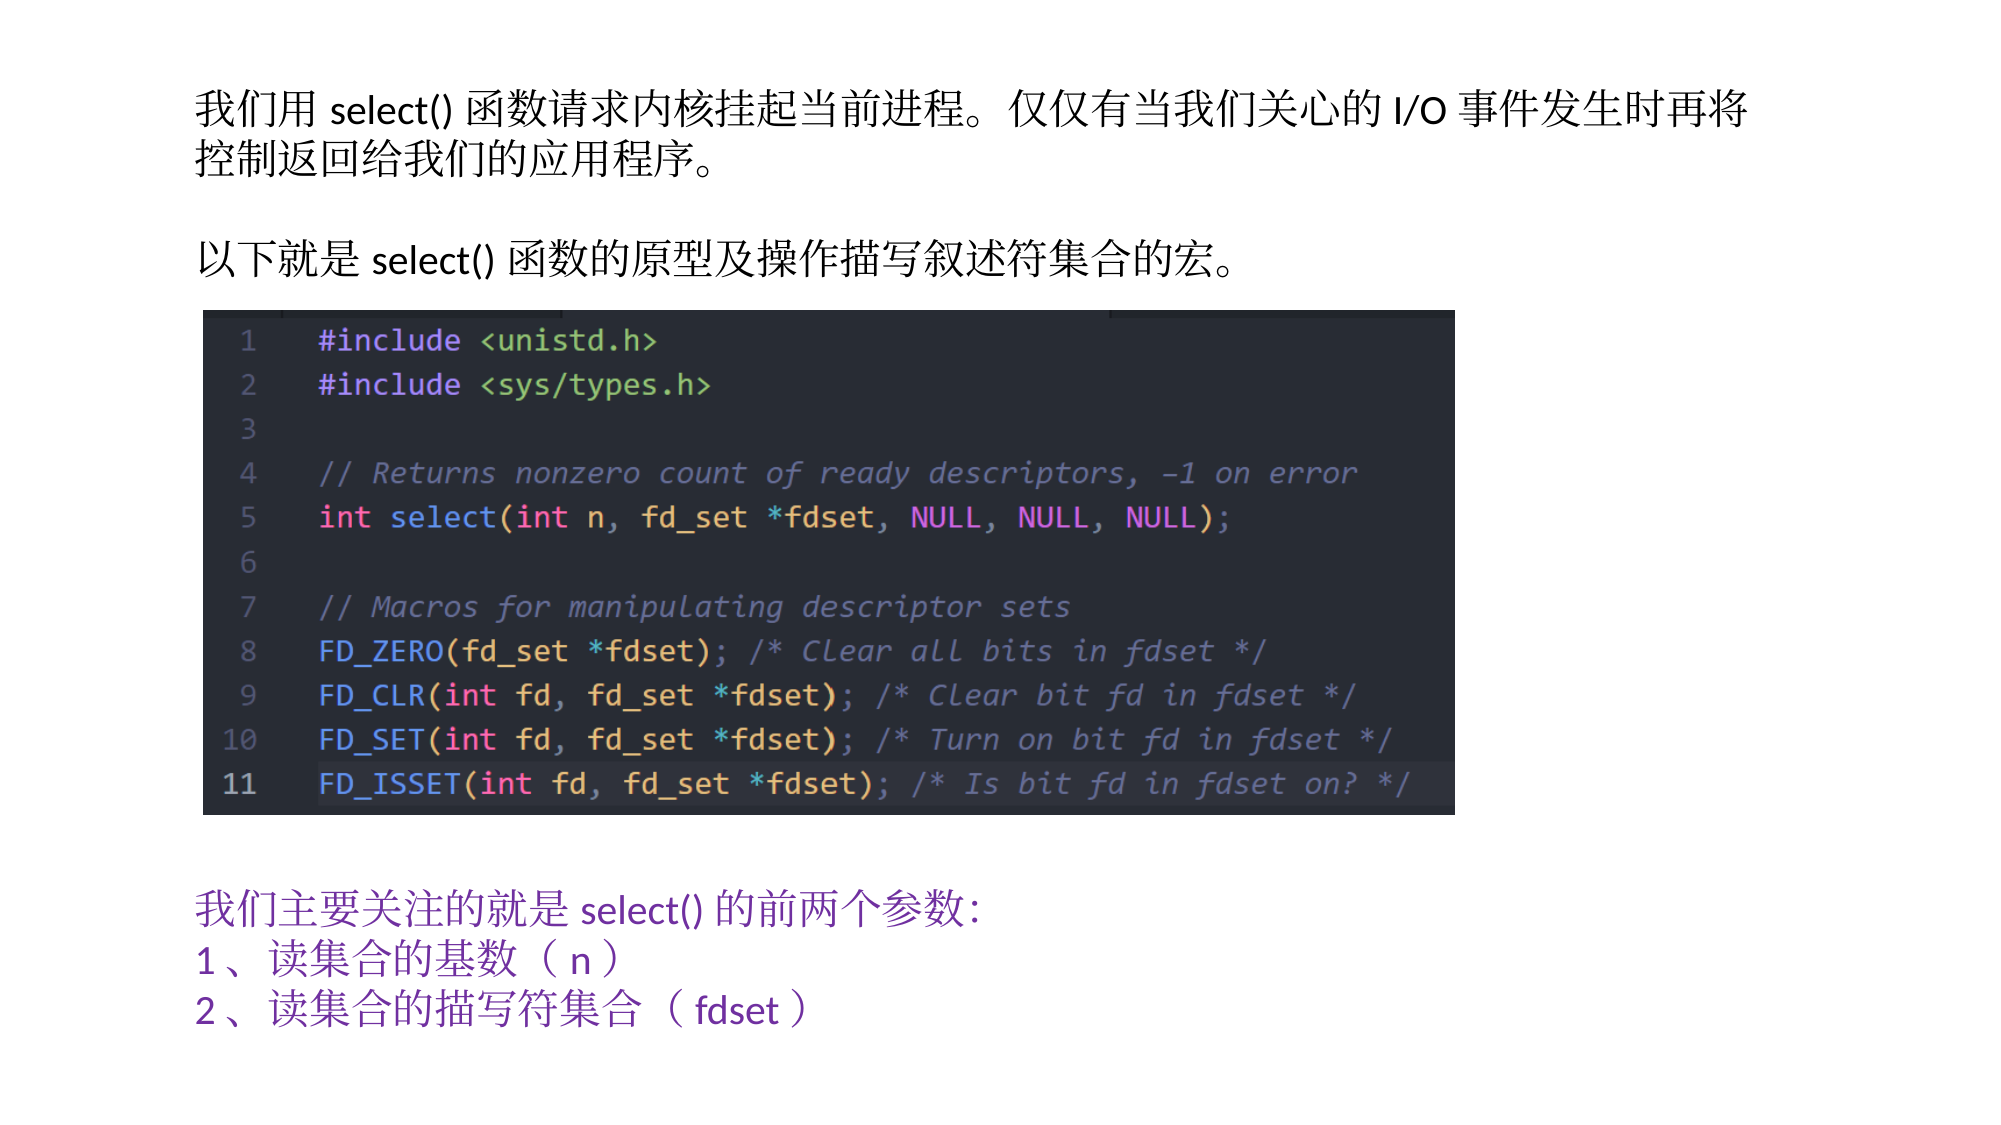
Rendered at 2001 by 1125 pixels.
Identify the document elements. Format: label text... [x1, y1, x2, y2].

text_box 我们用select()函数请求内核挂起当前进程。仅仅有当我们关心的I/O事件发生时再将控制返回给我们的应用程序。 以下就是select()函数的原型及操作描写叙述符集合的宏。 我们主要关注的就是select()的前两个参数： 1、读集合的基数（n） 2、读集合的描写符集合（fdset） [179, 75, 1797, 1041]
picture [203, 310, 1455, 815]
